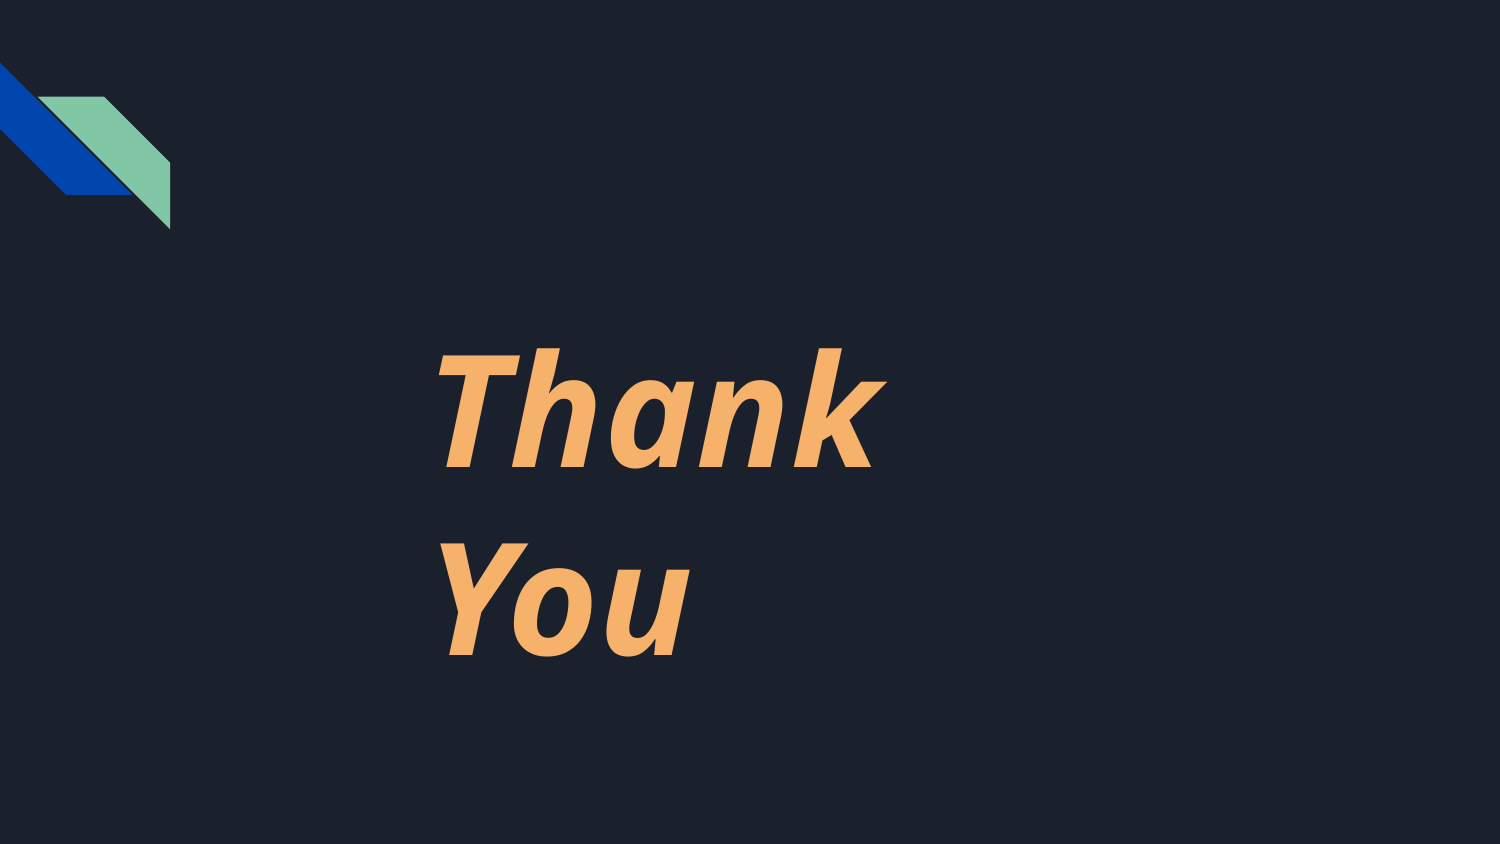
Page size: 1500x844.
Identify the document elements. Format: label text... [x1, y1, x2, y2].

title Thank You [411, 296, 1139, 548]
